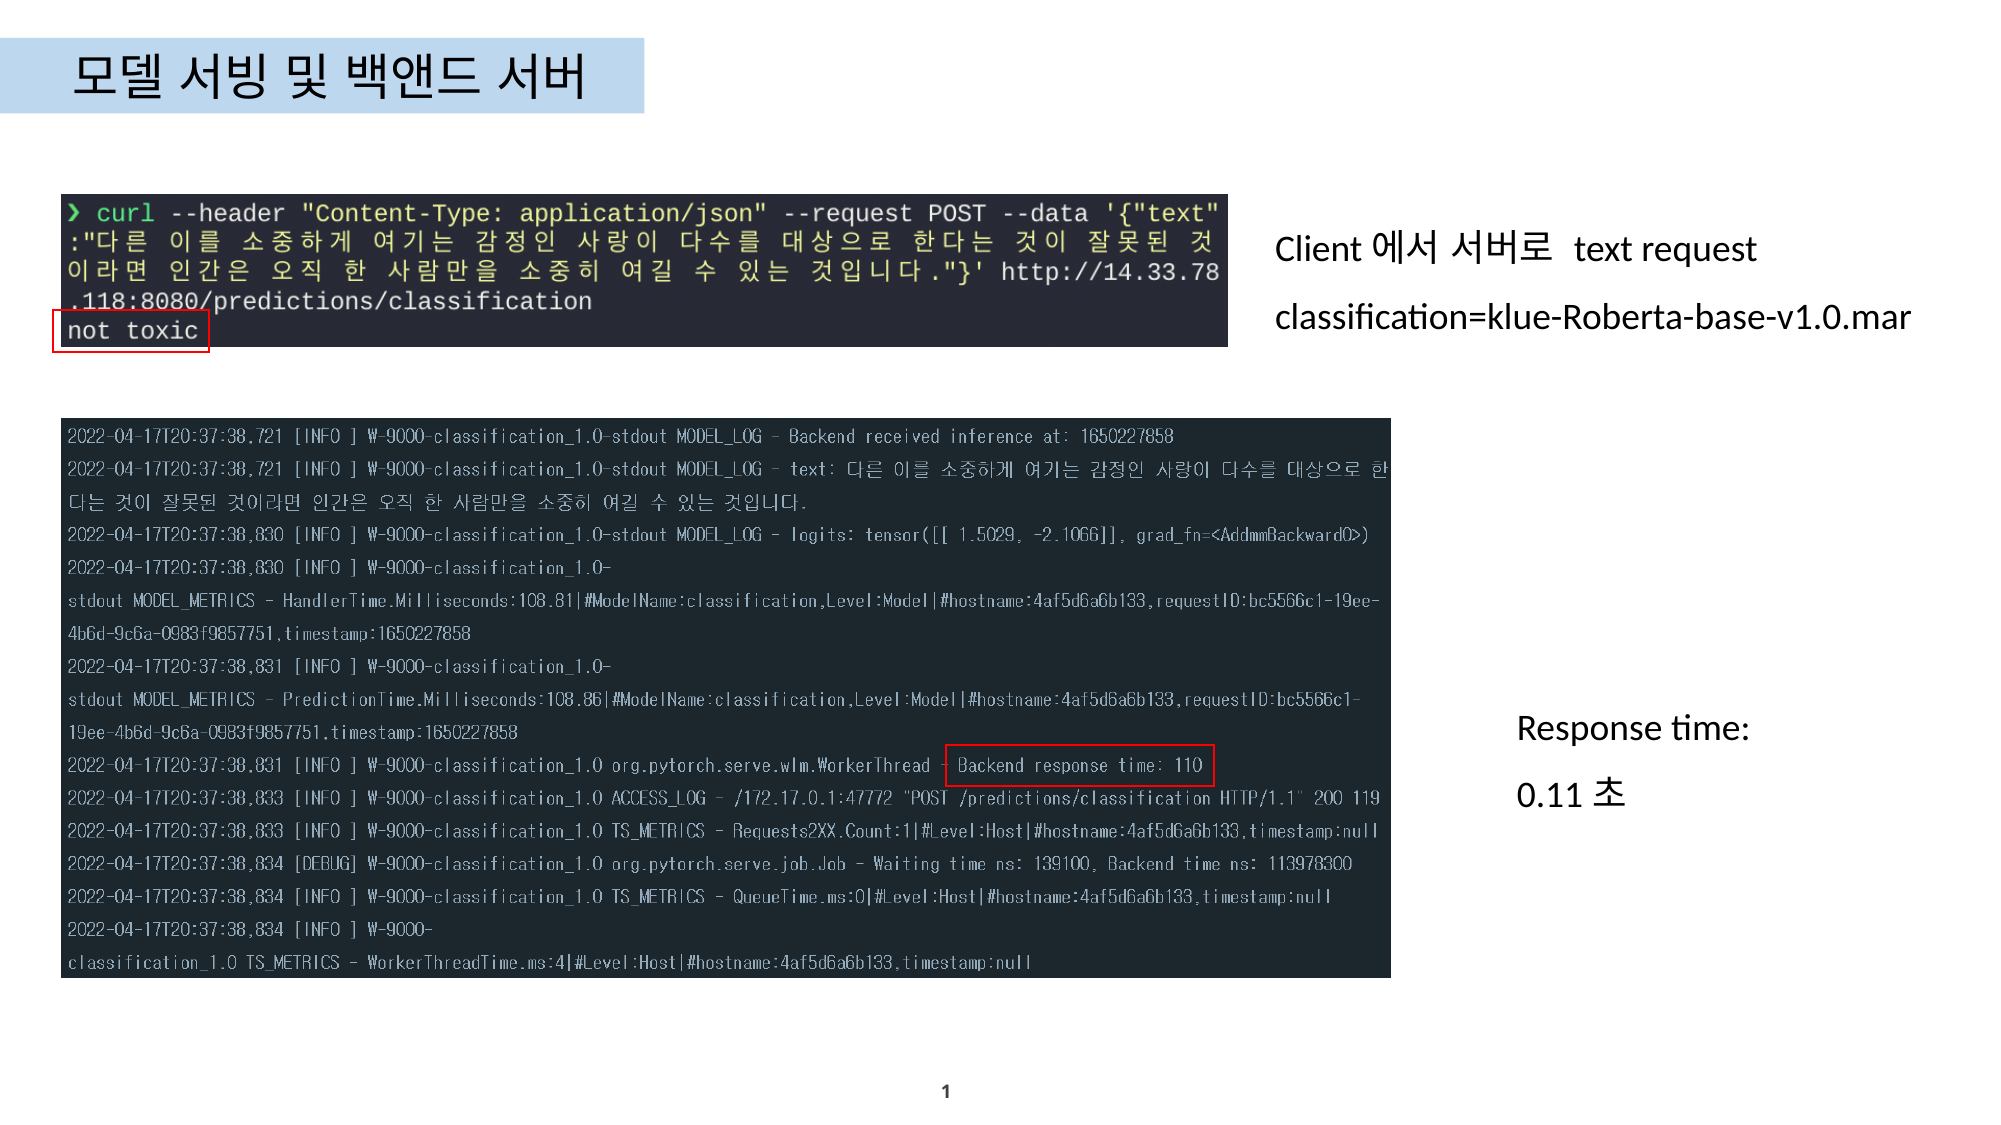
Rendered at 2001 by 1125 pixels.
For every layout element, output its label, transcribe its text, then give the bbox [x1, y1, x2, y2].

text_box 1 [576, 1072, 1316, 1110]
text_box [0, 37, 645, 114]
text_box 모델 서빙 및 백앤드 서버 [58, 37, 1214, 113]
picture [61, 194, 1228, 347]
picture [61, 418, 1391, 978]
text_box Response time: 0.11초 [1502, 672, 1826, 823]
text_box Client에서 서버로 text request classification=klue-Roberta-base-v1.0.mar [1260, 194, 2000, 345]
text_box [52, 309, 210, 353]
